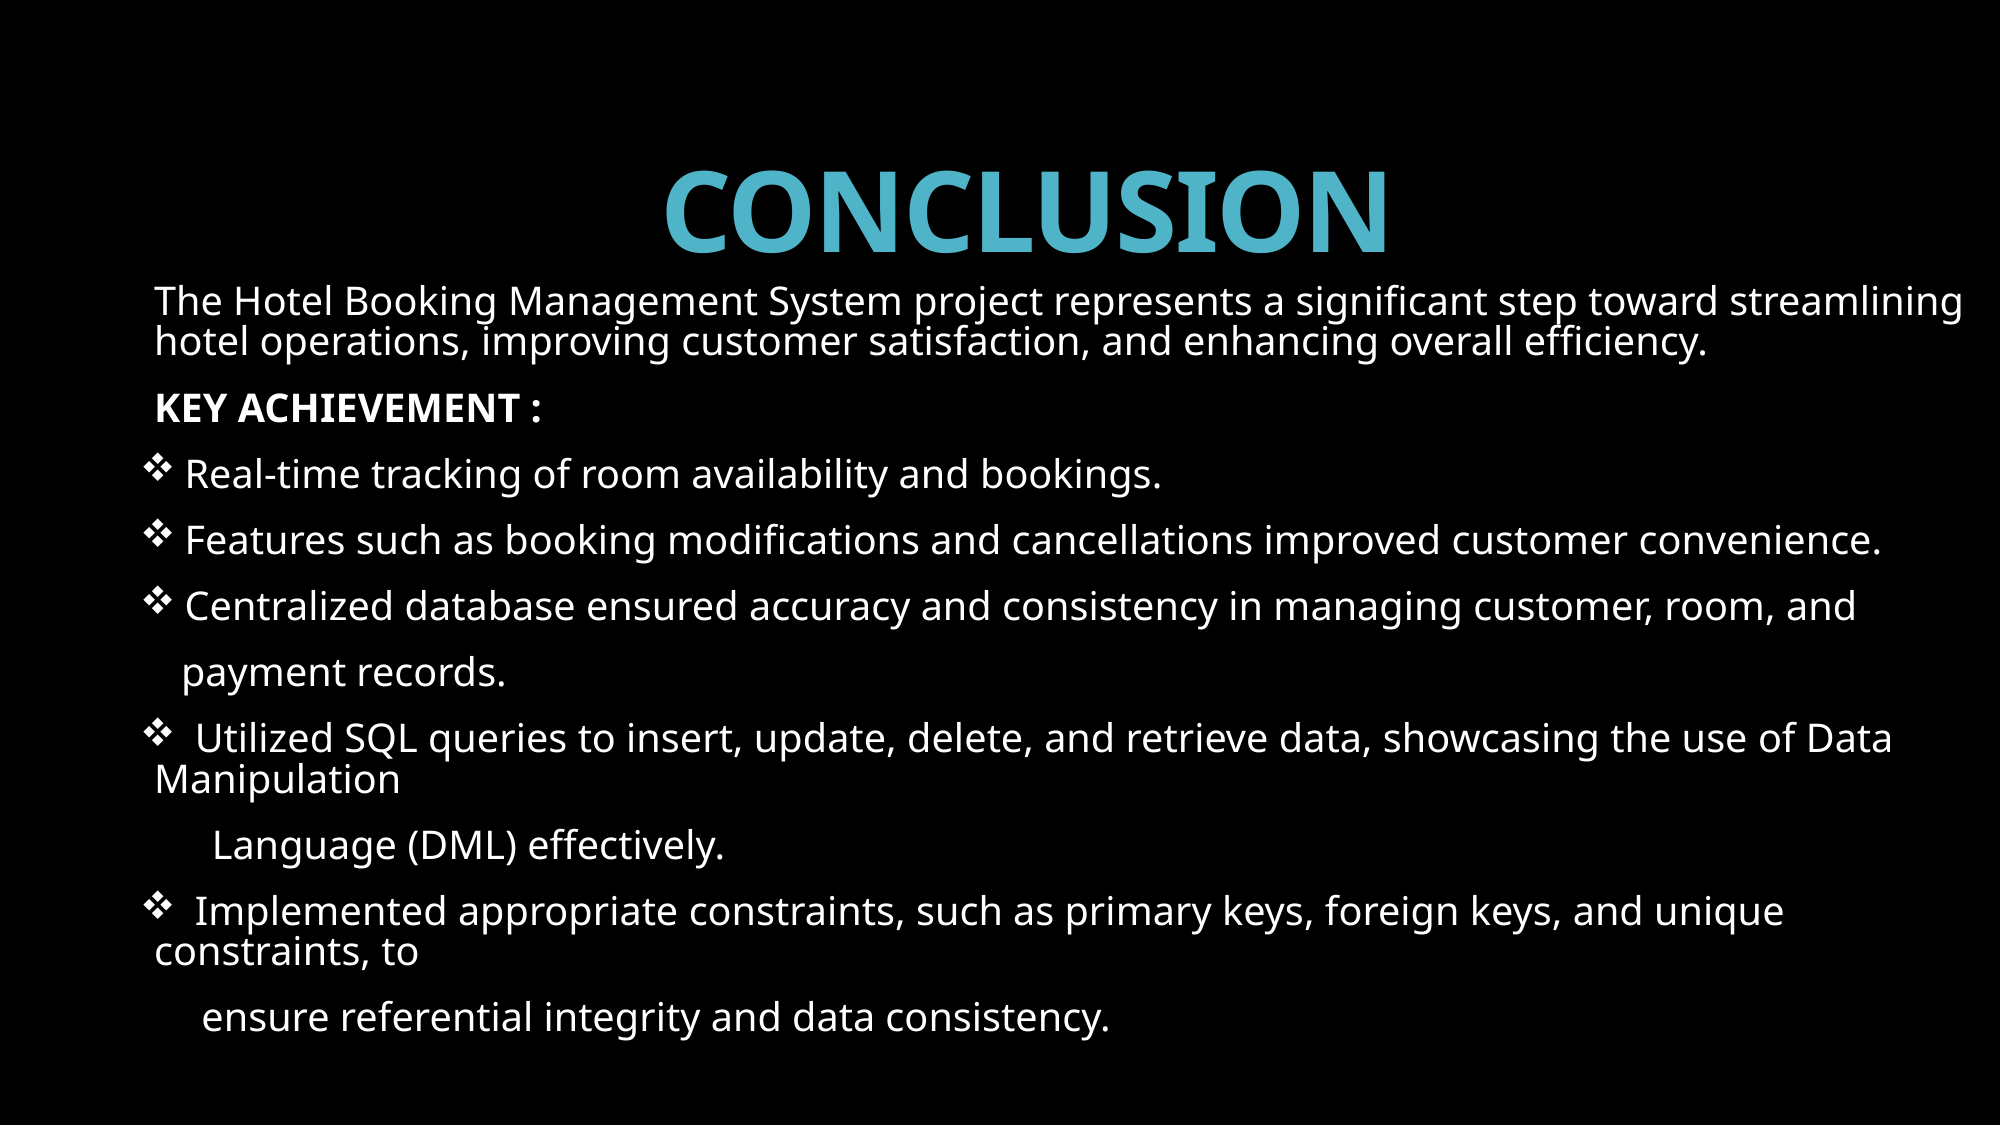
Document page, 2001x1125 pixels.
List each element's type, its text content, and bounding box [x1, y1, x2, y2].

list The Hotel Booking Management System project represents a significant step toward streamlining hotel operations, improving customer satisfaction, and enhancing overall efficiency. KEY ACHIEVEMENT : Real-time tracking of room availability and bookings. Features such as booking modifications and cancellations improved customer convenience. Centralized database ensured accuracy and consistency in managing customer, room, and payment records. Utilized SQL queries to insert, update, delete, and retrieve data, showcasing the use of Data Manipulation Language (DML) effectively. Implemented appropriate constraints, such as primary keys, foreign keys, and unique constraints, to ensure referential integrity and data consistency. [125, 275, 1983, 1070]
title CONCLUSION [107, 81, 1875, 354]
